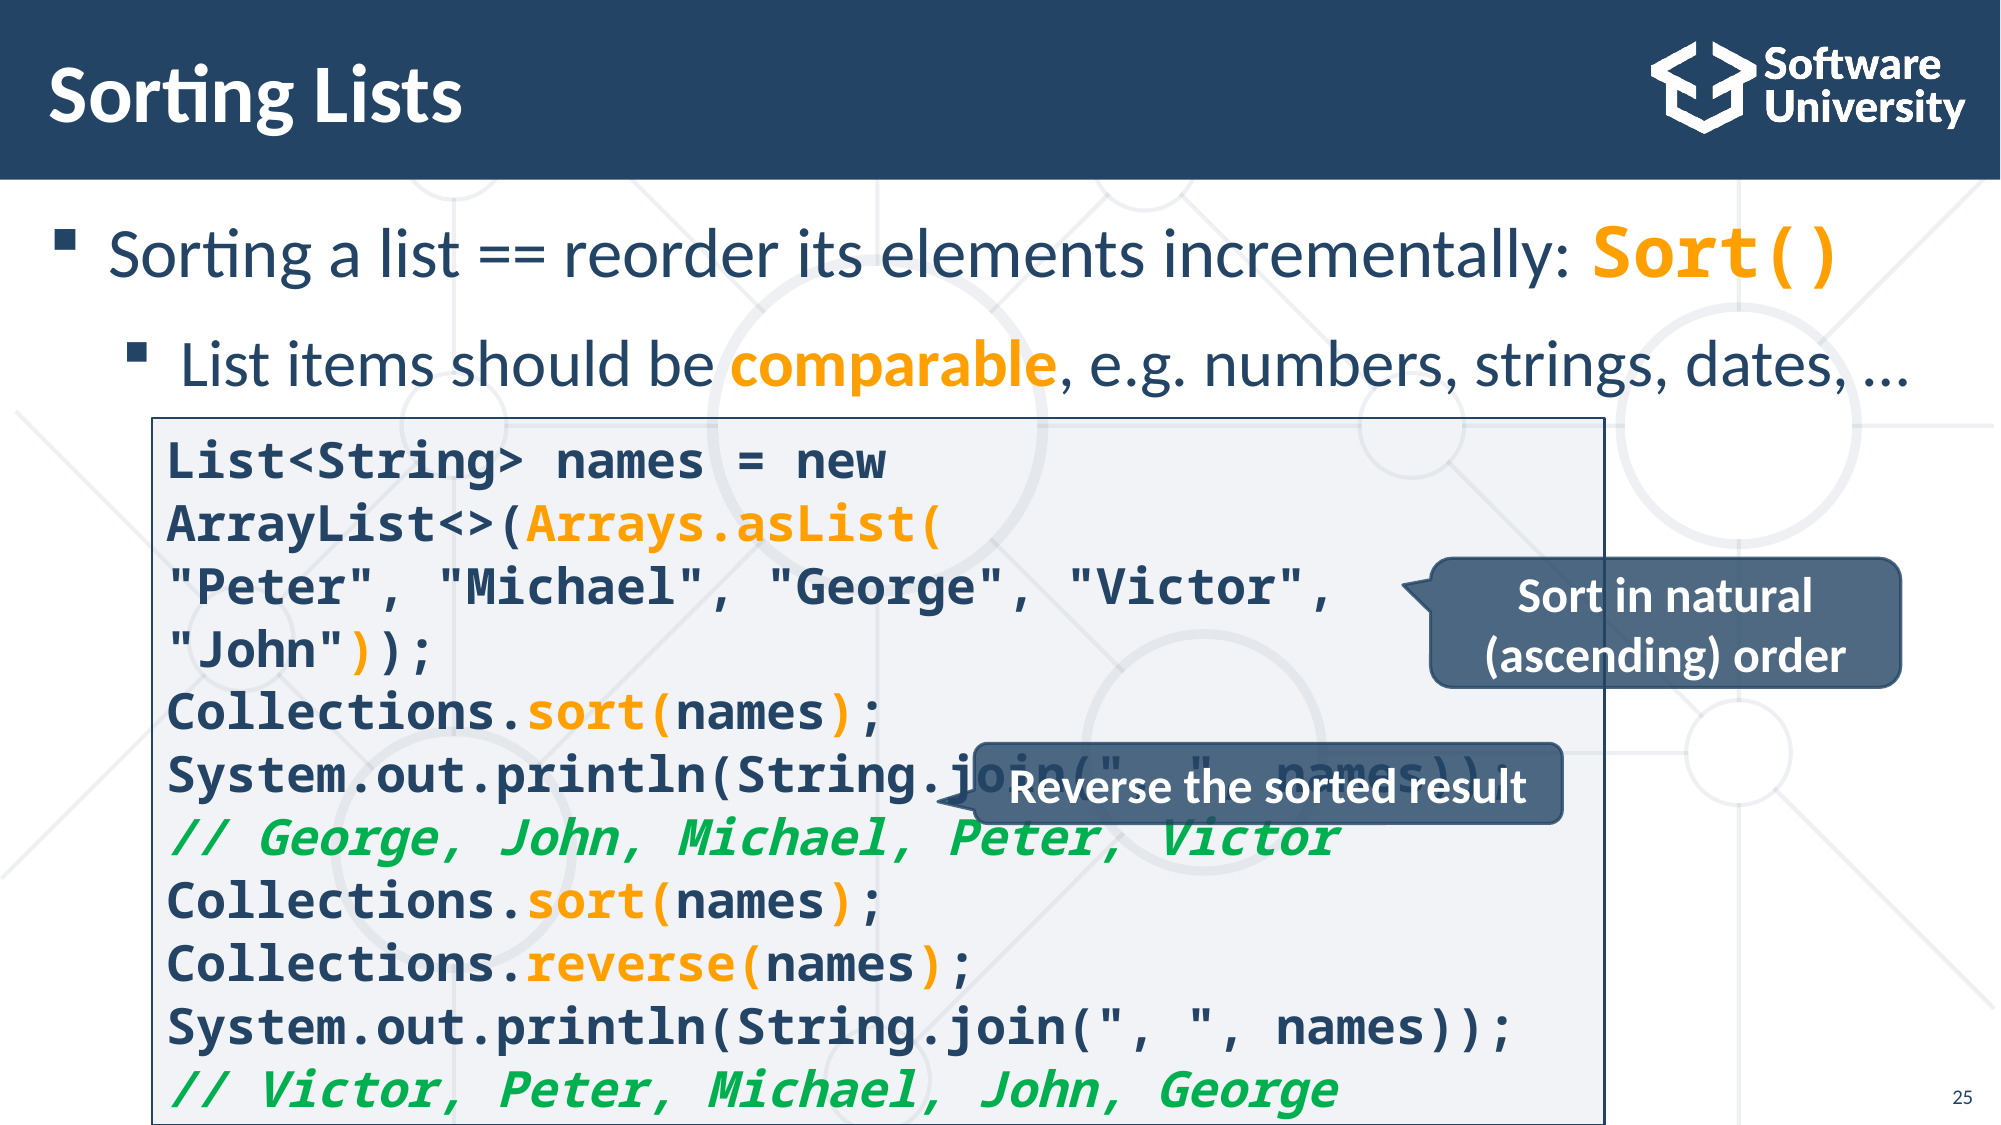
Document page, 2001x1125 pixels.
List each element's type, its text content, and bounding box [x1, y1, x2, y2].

picture [1651, 41, 1966, 134]
slide_number 25 [1927, 1067, 1989, 1117]
text_box Reverse the sorted result [935, 741, 1565, 826]
text_box List<String> names = new ArrayList<>(Arrays.asList( "Peter", "Michael", "George", "Victor", "John")); Collections.sort(names); System.out.println(String.join(", ", names)); // George, John, Michael, Peter, Victor Collections.sort(names); Collections.reverse(names); System.out.println(String.join(", ", names)); // Victor, Peter, Michael, John, George [151, 417, 1605, 1125]
text_box Sort in natural (ascending) order [1400, 556, 1903, 690]
title Sorting Lists [31, 16, 1625, 162]
list Sorting a list == reorder its elements incrementally: Sort() List items should be comparable, e.g. numbers, strings, dates, … [31, 196, 1970, 1104]
